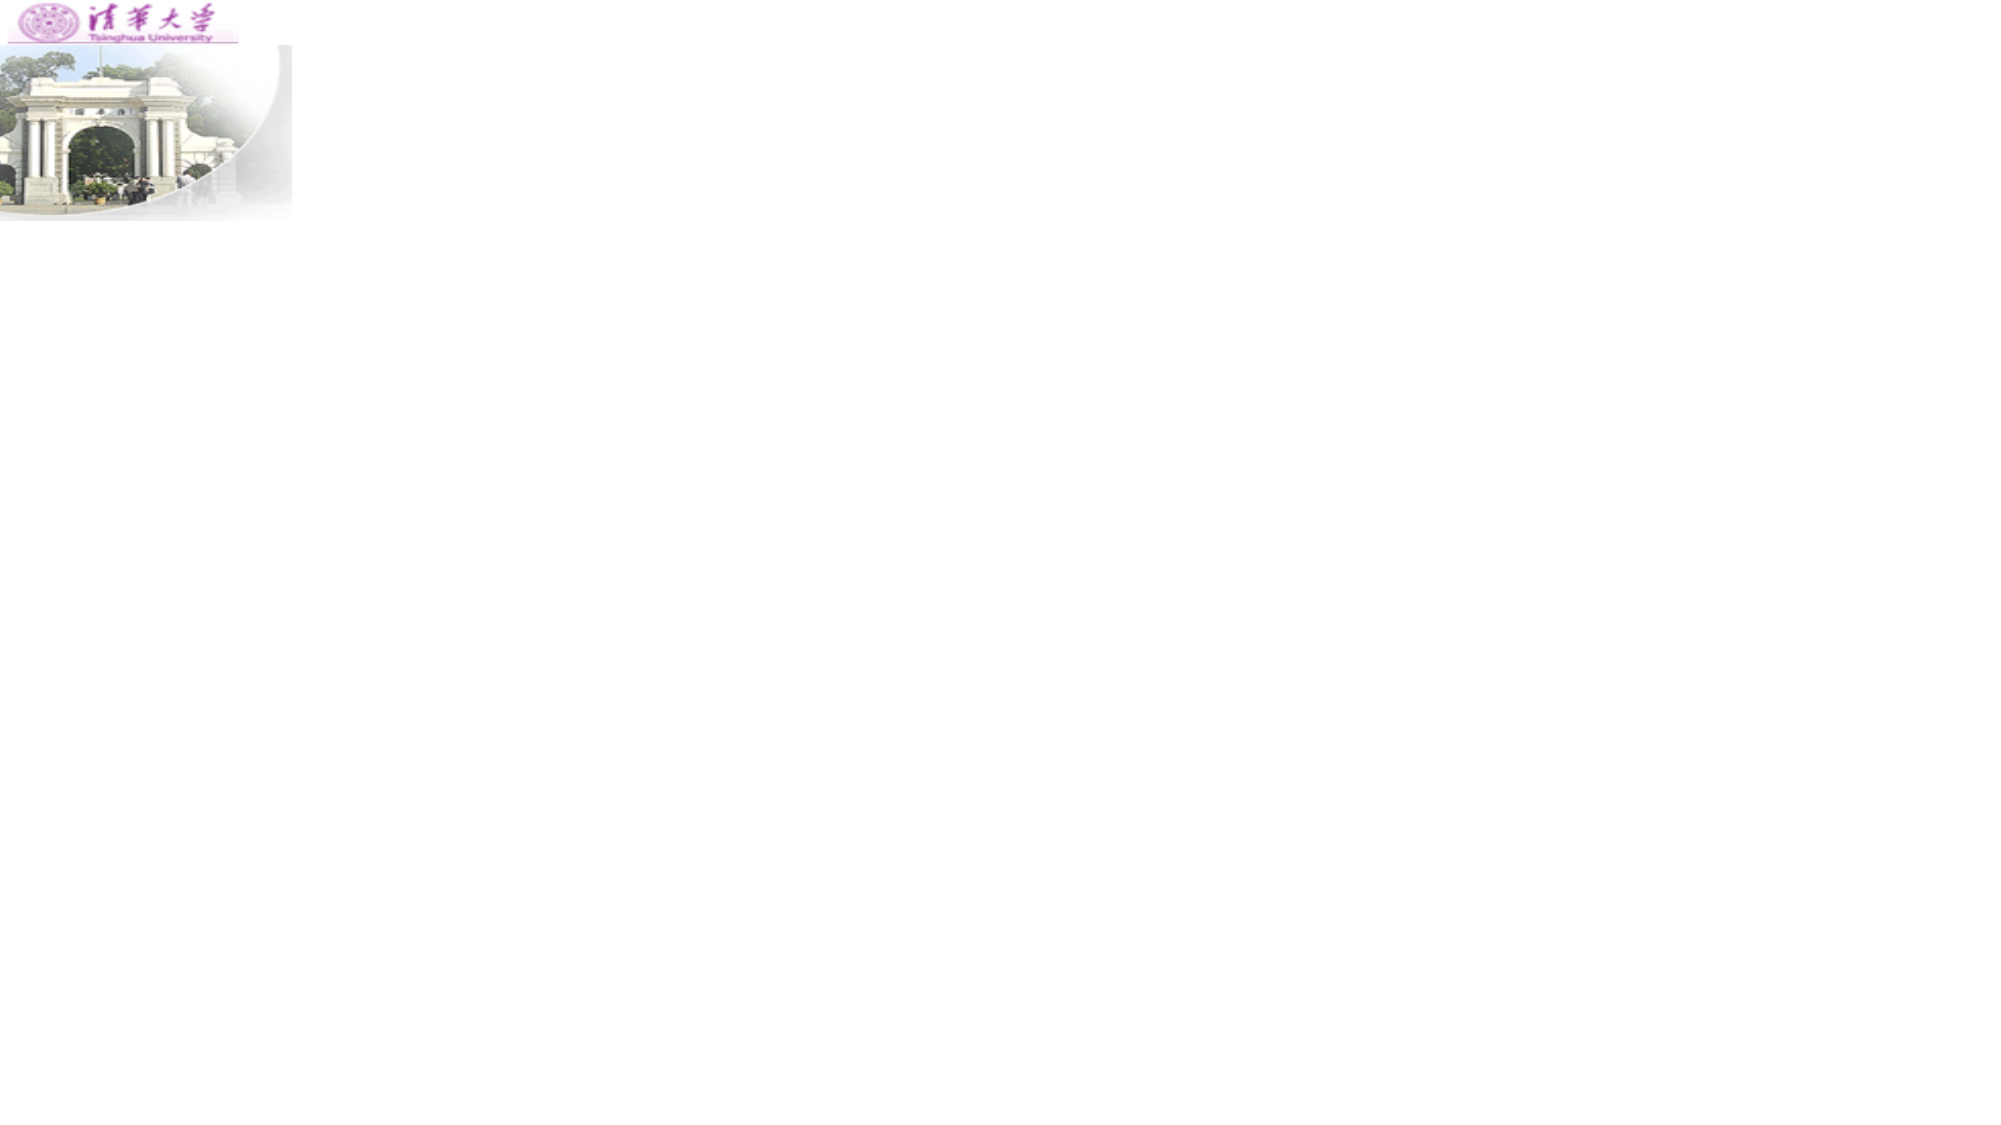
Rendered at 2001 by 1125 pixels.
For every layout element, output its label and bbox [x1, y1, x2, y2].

picture [0, 0, 292, 221]
